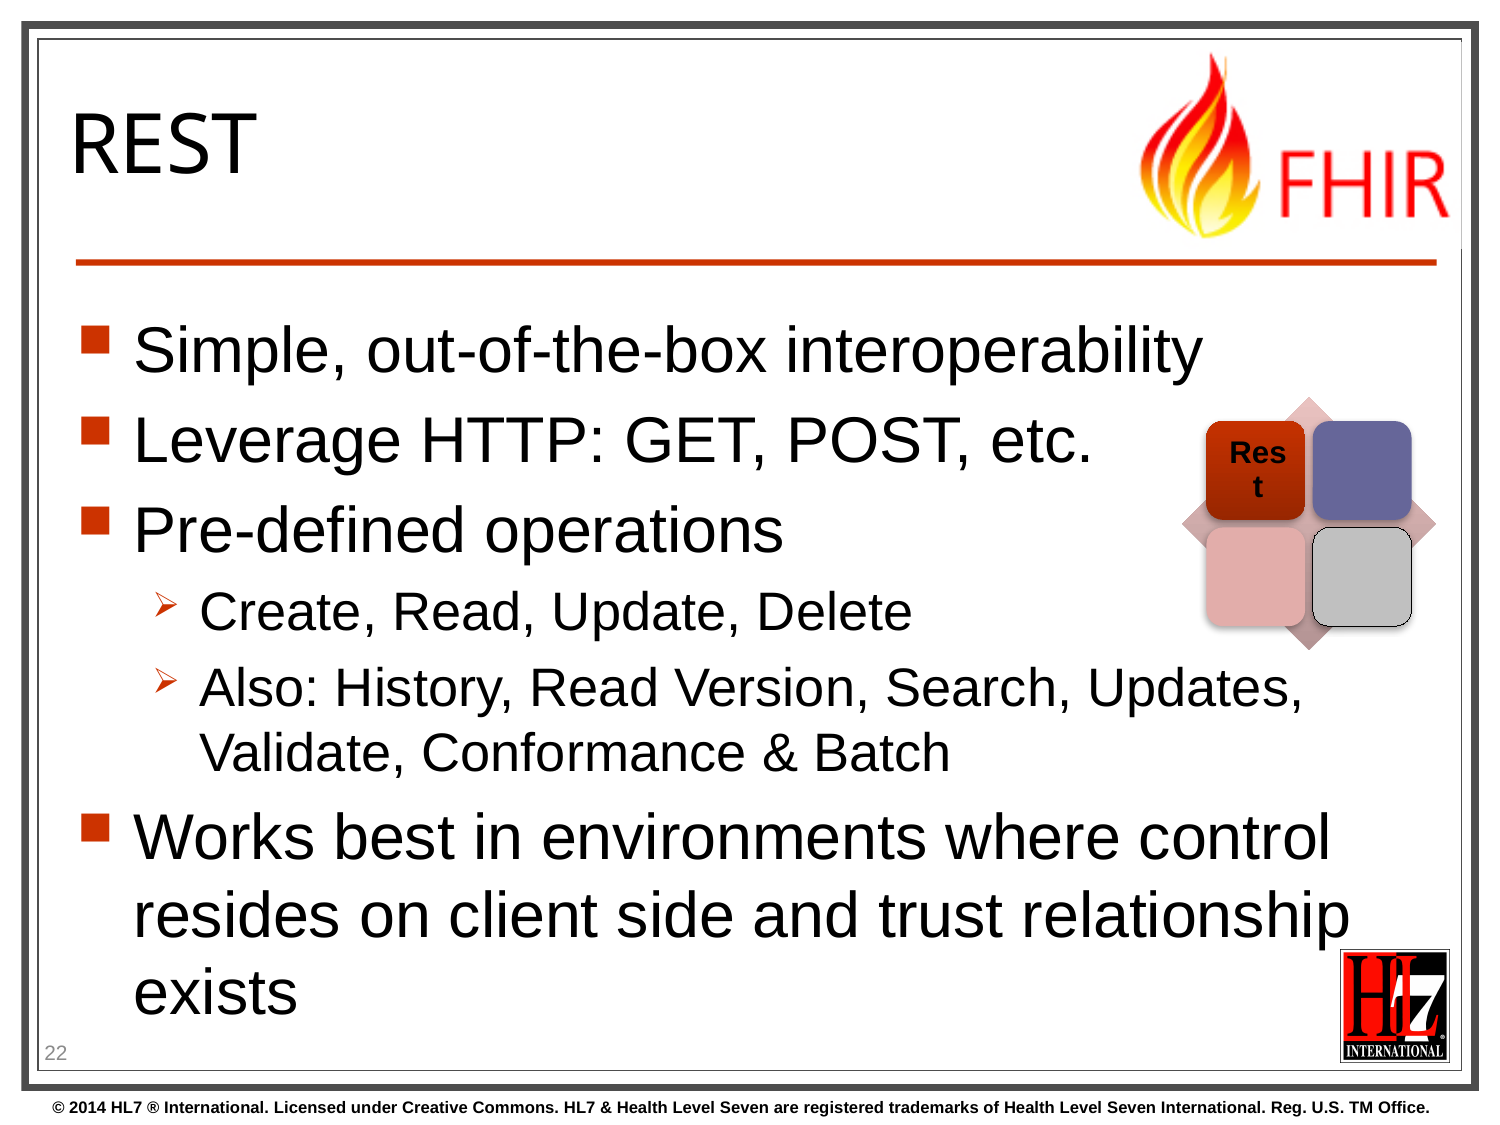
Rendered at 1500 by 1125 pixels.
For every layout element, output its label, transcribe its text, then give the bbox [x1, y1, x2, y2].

picture [1340, 949, 1450, 1063]
list Simple, out-of-the-box interoperability Leverage HTTP: GET, POST, etc. Pre-defined operations Create, Read, Update, Delete Also: History, Read Version, Search, Updates, Validate, Conformance & Batch Works best in environments where control resides on client side and trust relationship exists [62, 299, 1438, 1035]
slide_number 22 [29, 1034, 148, 1071]
picture [1128, 42, 1462, 249]
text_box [1163, 396, 1455, 651]
title REST [53, 54, 1128, 244]
